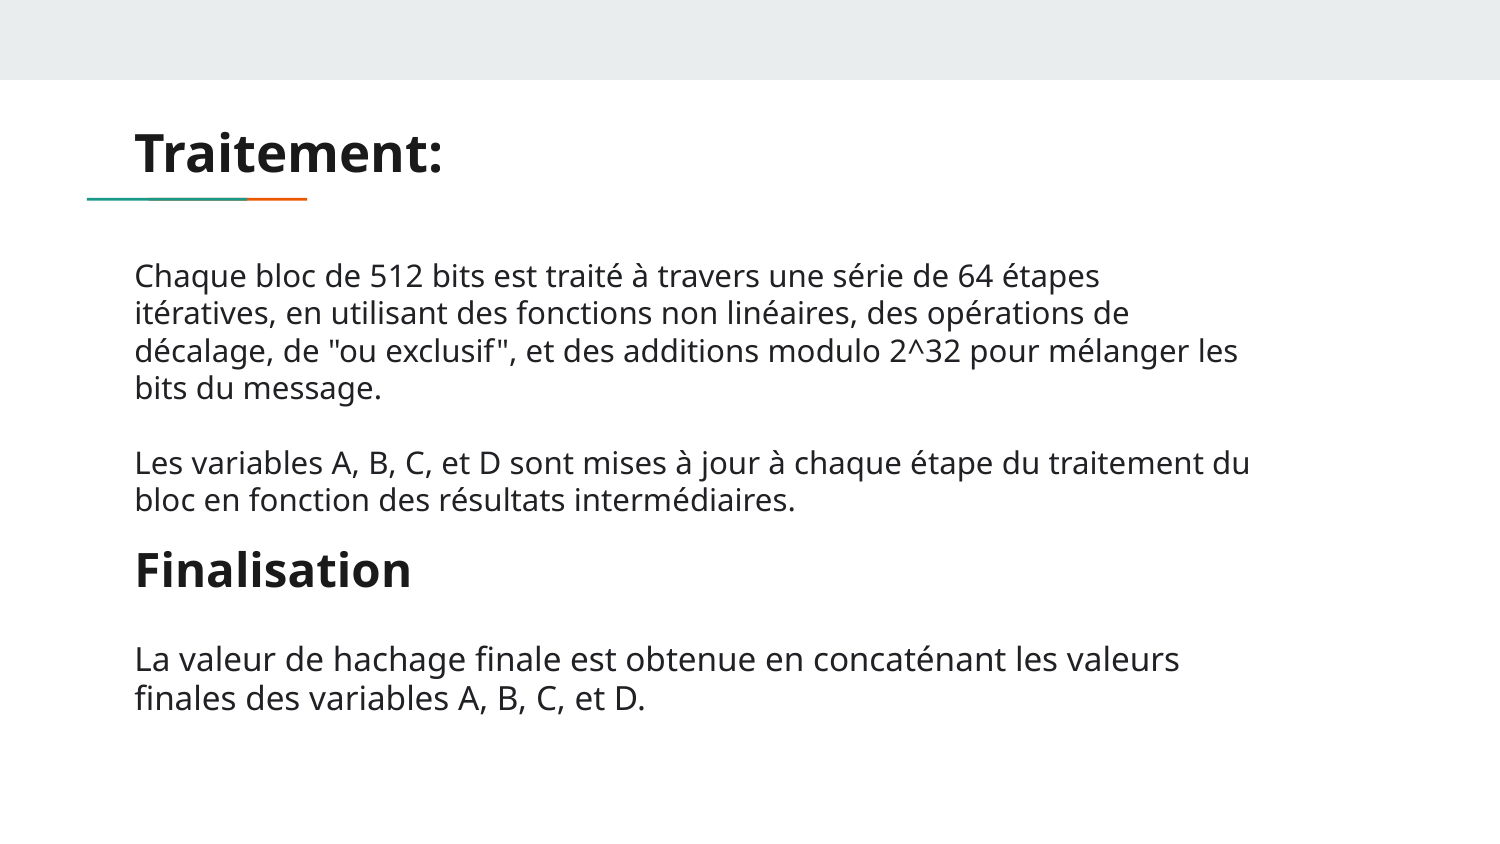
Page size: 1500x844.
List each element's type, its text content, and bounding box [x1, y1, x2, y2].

title Traitement: [119, 104, 924, 193]
title Finalisation [119, 524, 924, 613]
text_box La valeur de hachage finale est obtenue en concaténant les valeurs finales des variables A, B, C, et D. [119, 622, 1300, 738]
text_box Chaque bloc de 512 bits est traité à travers une série de 64 étapes itératives, en utilisant des fonctions non linéaires, des opérations de décalage, de "ou exclusif", et des additions modulo 2^32 pour mélanger les bits du message. Les variables A, B, C, et D sont mises à jour à chaque étape du traitement du bloc en fonction des résultats intermédiaires. [119, 240, 1268, 514]
